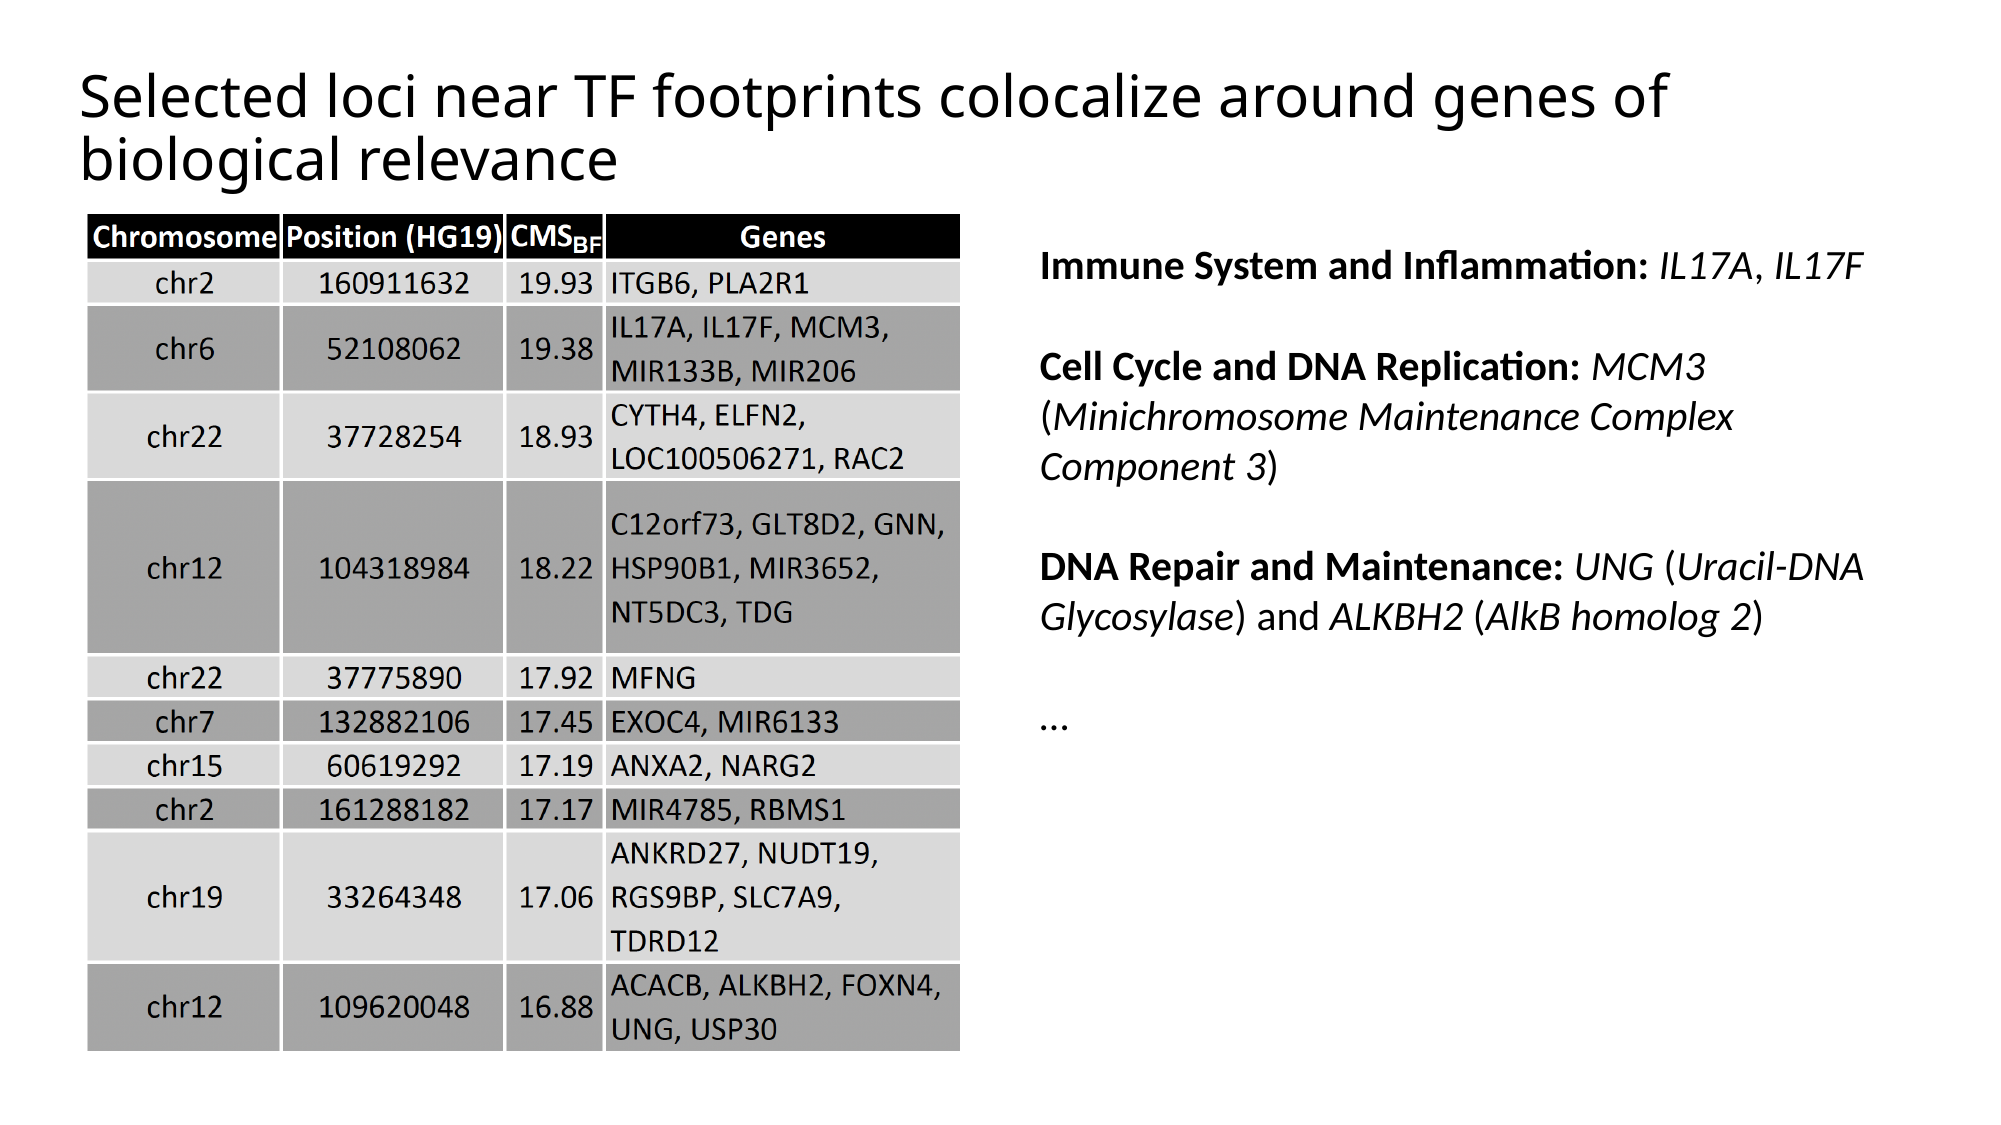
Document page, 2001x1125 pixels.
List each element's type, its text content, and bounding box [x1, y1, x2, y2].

picture [75, 203, 975, 1065]
text_box Immune System and Inflammation: IL17A, IL17F Cell Cycle and DNA Replication: MCM3 (Minichromosome Maintenance Complex Component 3) DNA Repair and Maintenance: UNG (Uracil-DNA Glycosylase) and ALKBH2 (AlkB homolog 2) … [1025, 231, 1925, 746]
text_box Selected loci near TF footprints colocalize around genes of biological relevance [64, 28, 1936, 232]
